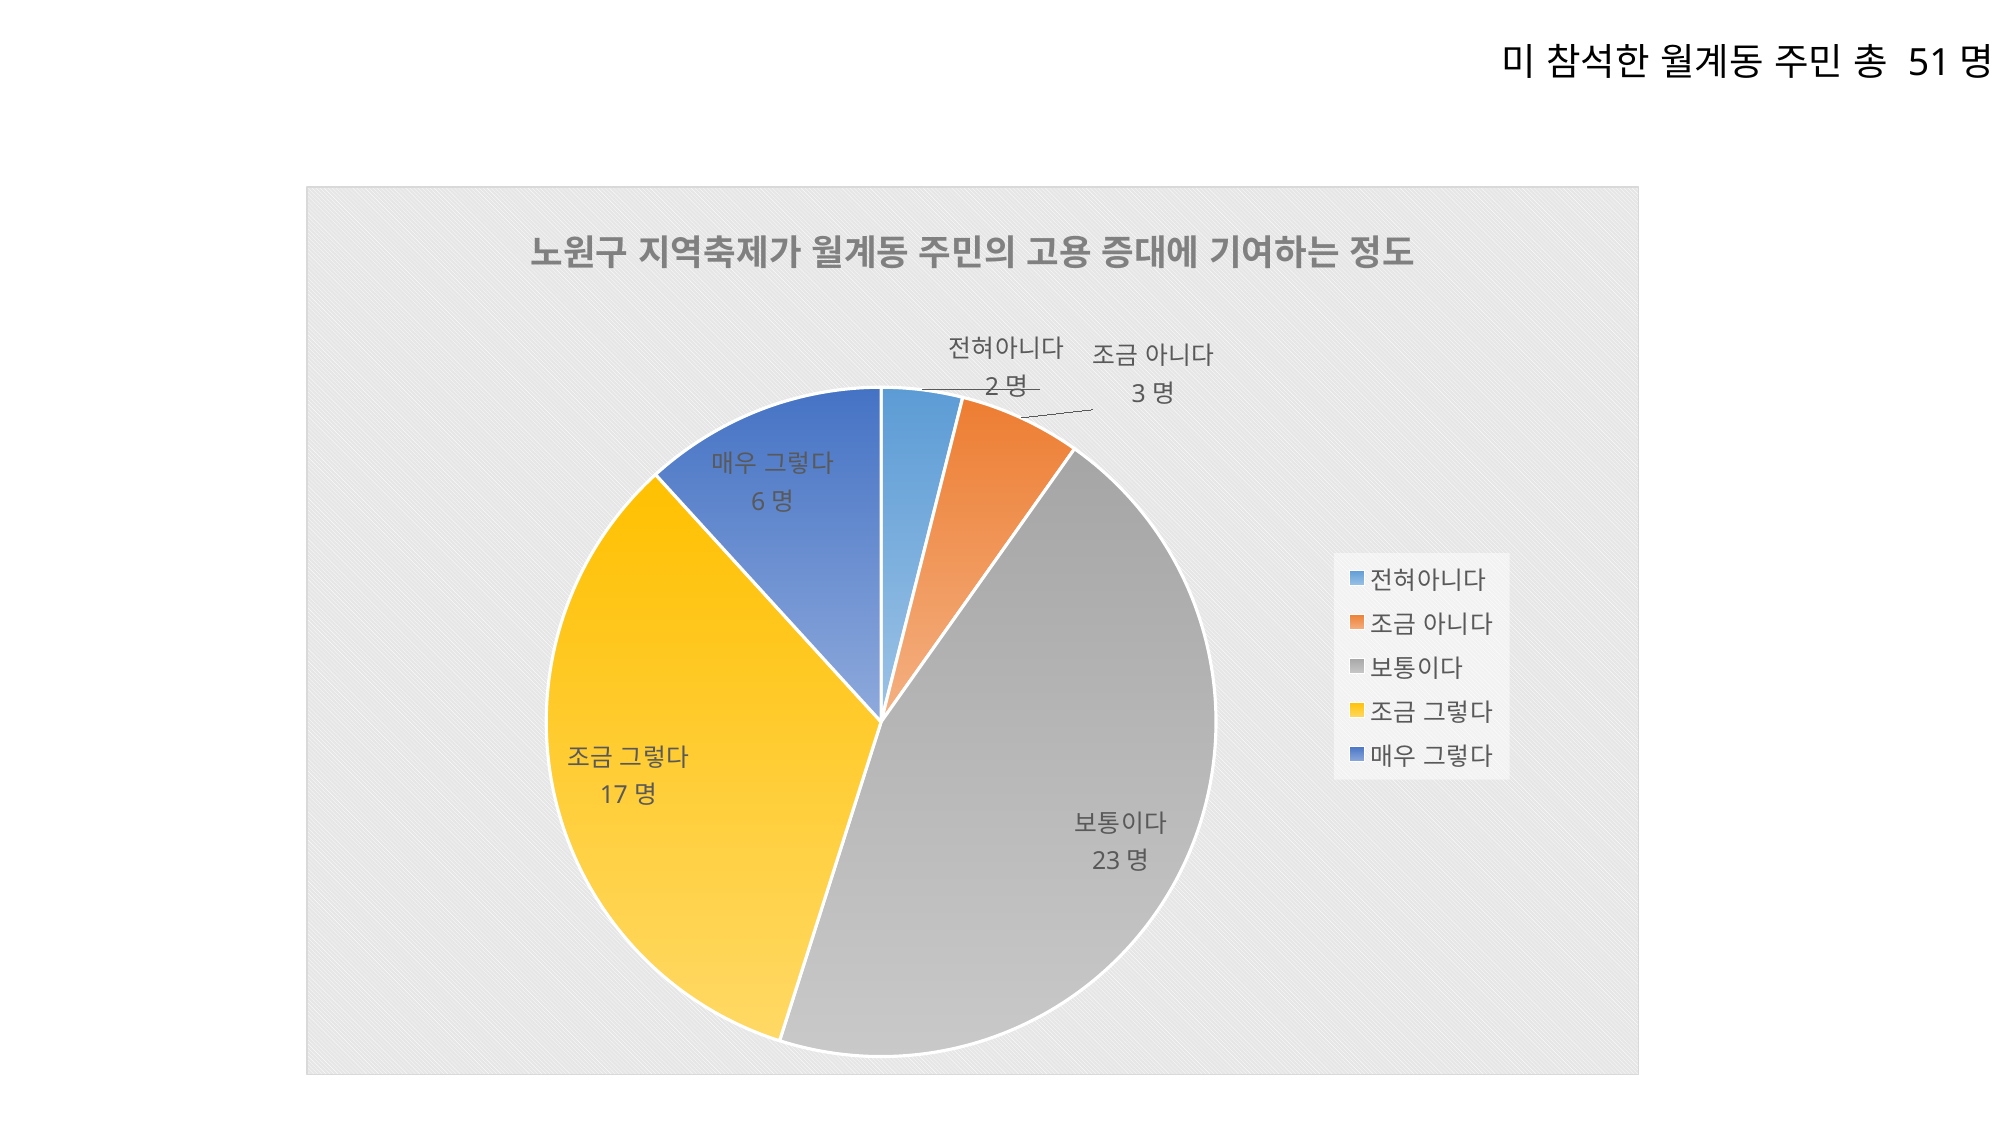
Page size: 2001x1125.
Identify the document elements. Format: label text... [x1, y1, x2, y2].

text_box 미 참석한 월계동 주민 총 51명 [1486, 30, 2000, 91]
chart [305, 186, 1640, 1076]
